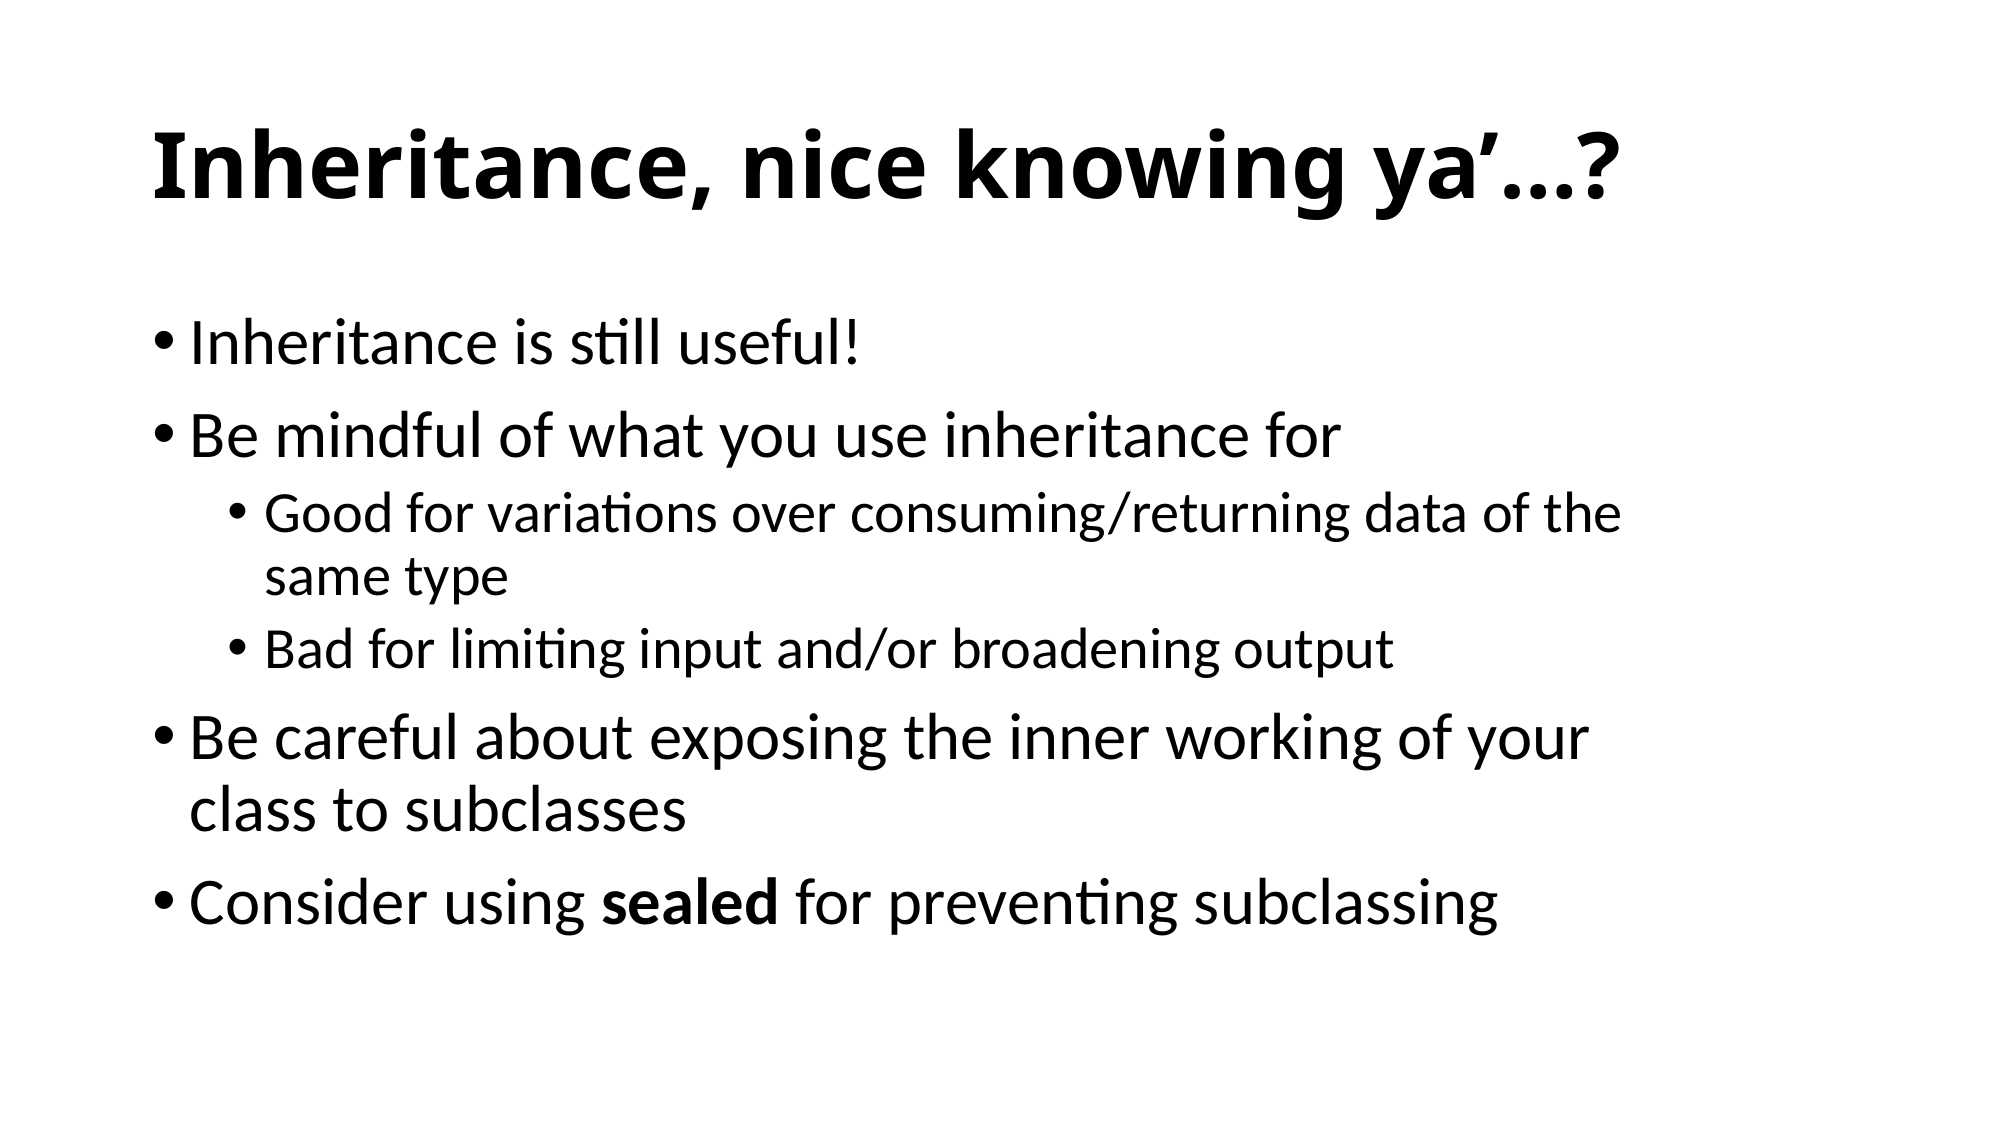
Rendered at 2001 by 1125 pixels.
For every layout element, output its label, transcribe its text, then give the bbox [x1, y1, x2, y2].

title Inheritance, nice knowing ya’…? [137, 59, 1863, 278]
list Inheritance is still useful! Be mindful of what you use inheritance for Good for variations over consuming/returning data of the same type Bad for limiting input and/or broadening output Be careful about exposing the inner working of your class to subclasses Consider using sealed for preventing subclassing [137, 299, 1677, 1014]
